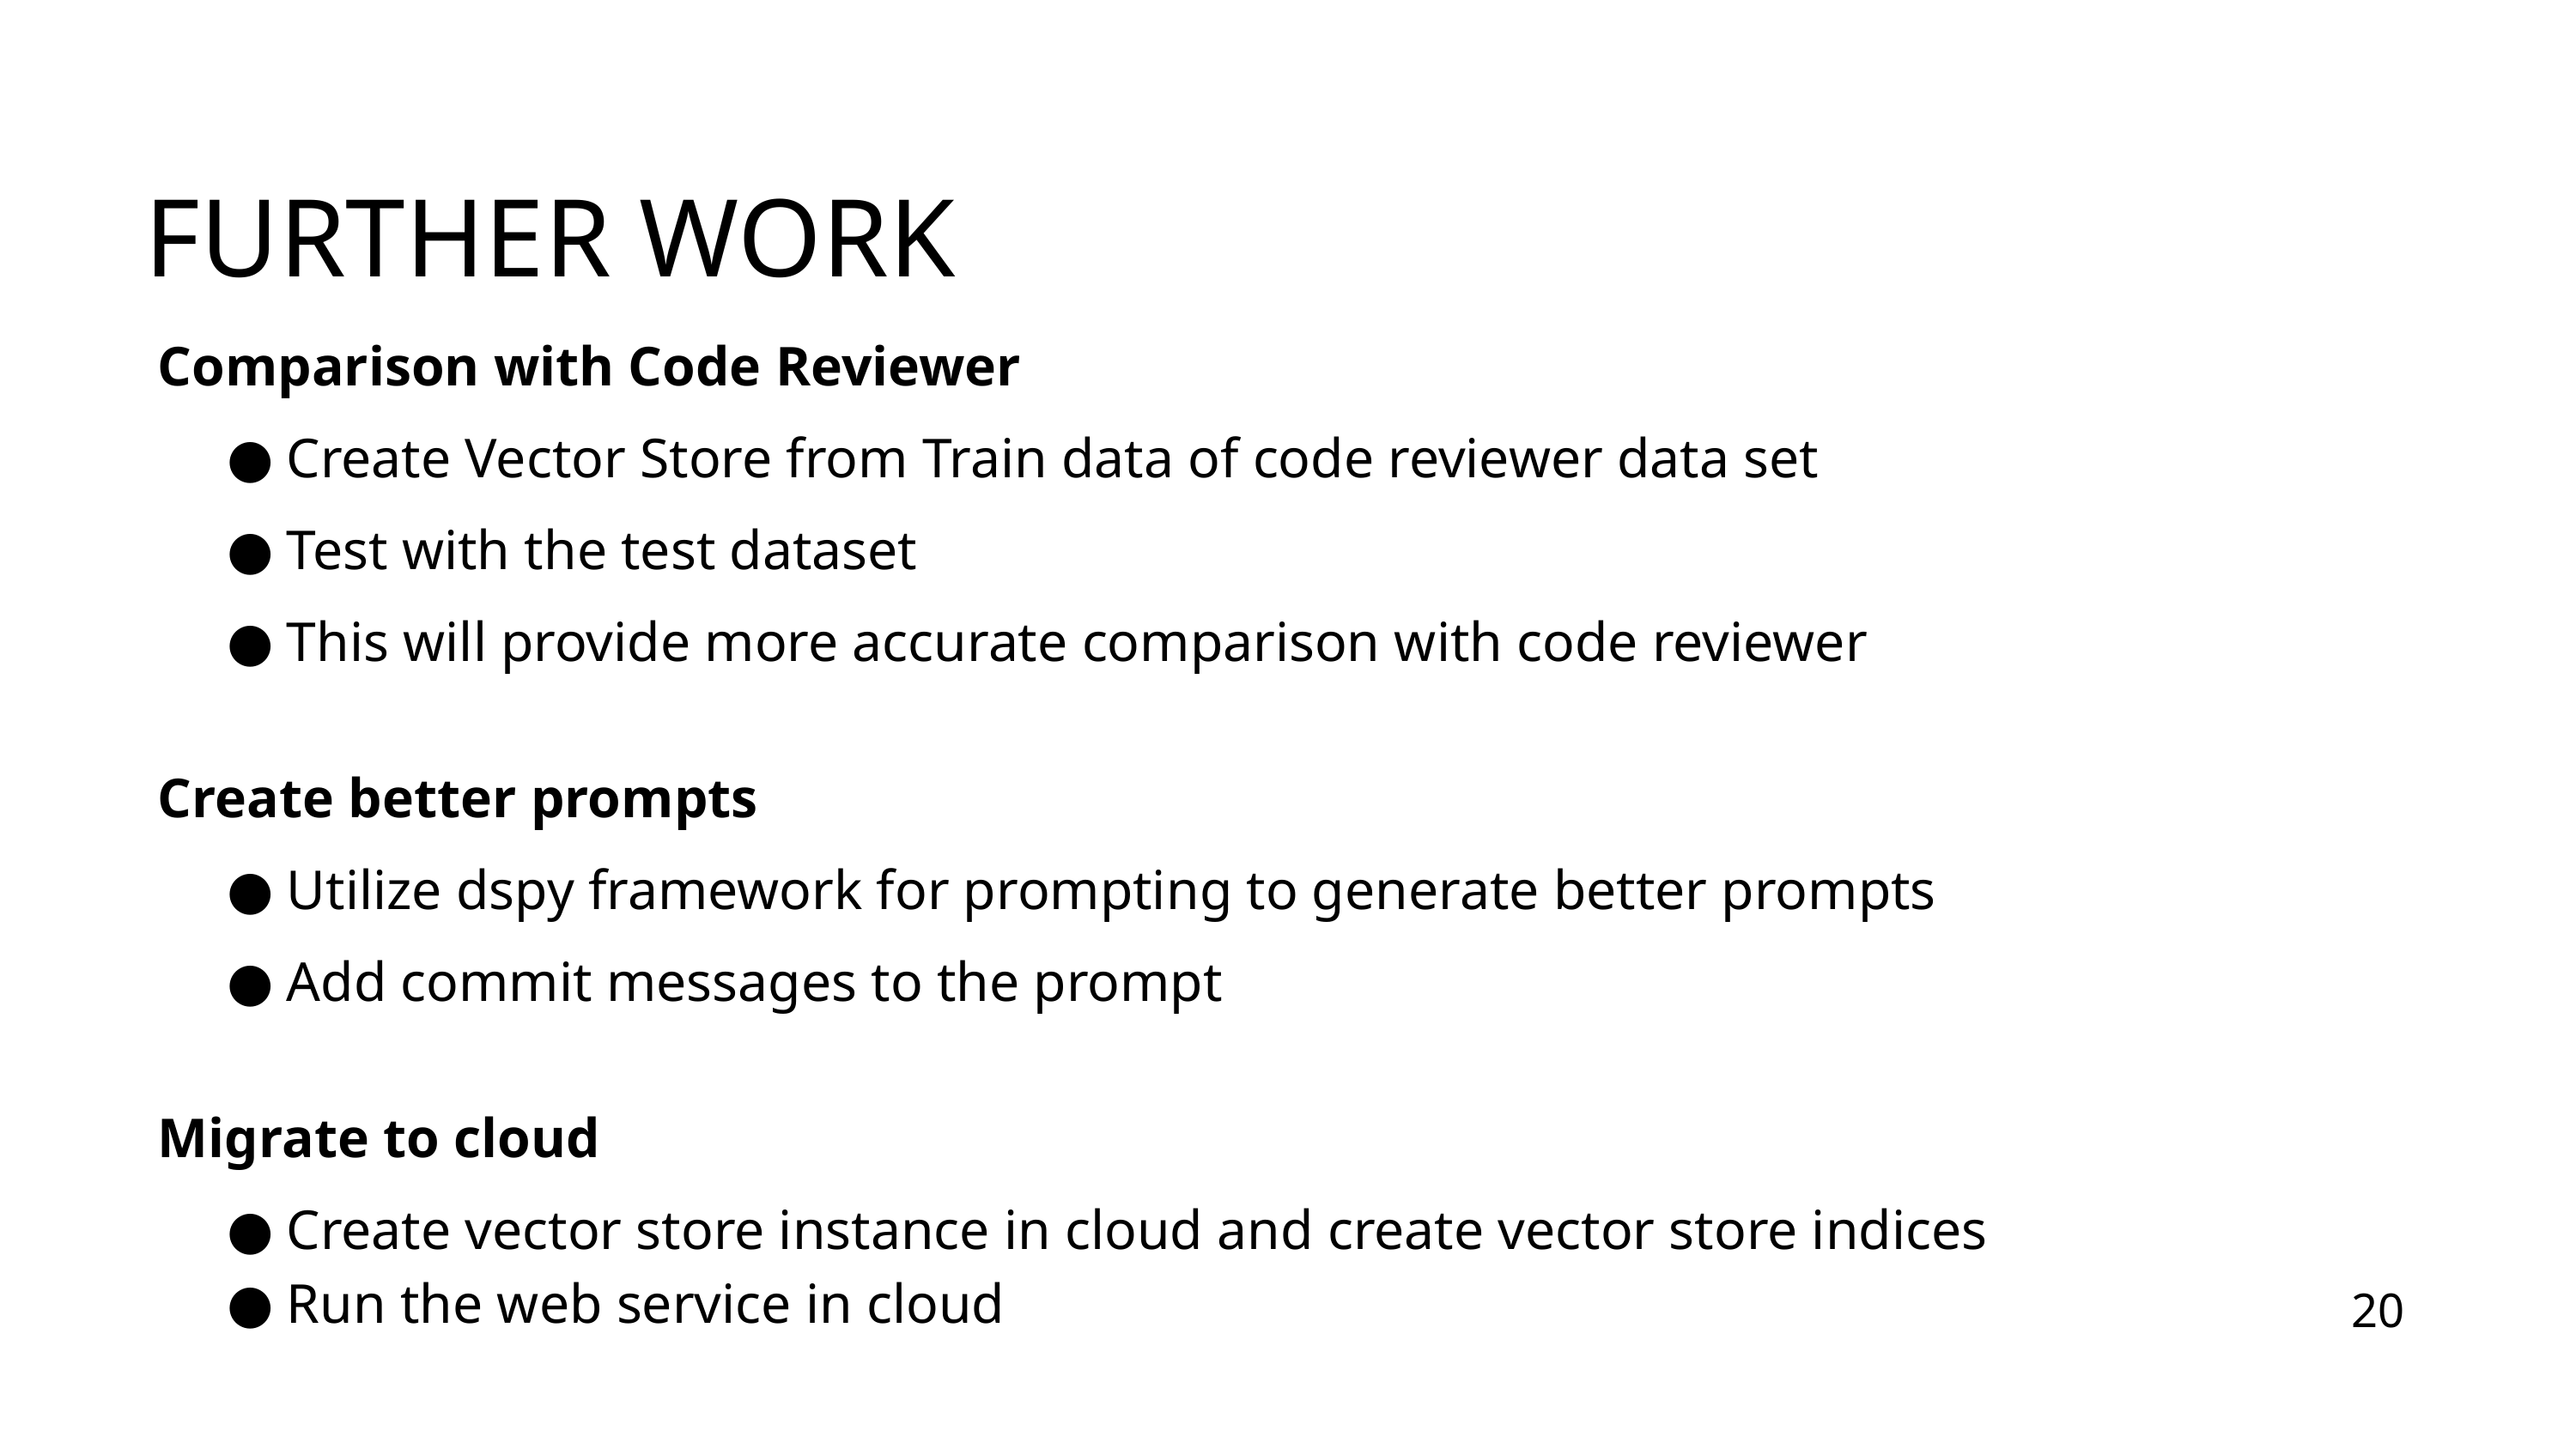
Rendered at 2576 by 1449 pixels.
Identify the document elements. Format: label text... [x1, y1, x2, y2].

text_box FURTHER WORK [144, 151, 1595, 299]
text_box Comparison with Code Reviewer Create Vector Store from Train data of code reviewer data set Test with the test dataset This will provide more accurate comparison with code reviewer Create better prompts Utilize dspy framework for prompting to generate better prompts Add commit messages to the prompt Migrate to cloud Create vector store instance in cloud and create vector store indices Run the web service in cloud [144, 309, 2452, 1307]
text_box 20 [2309, 1272, 2447, 1337]
